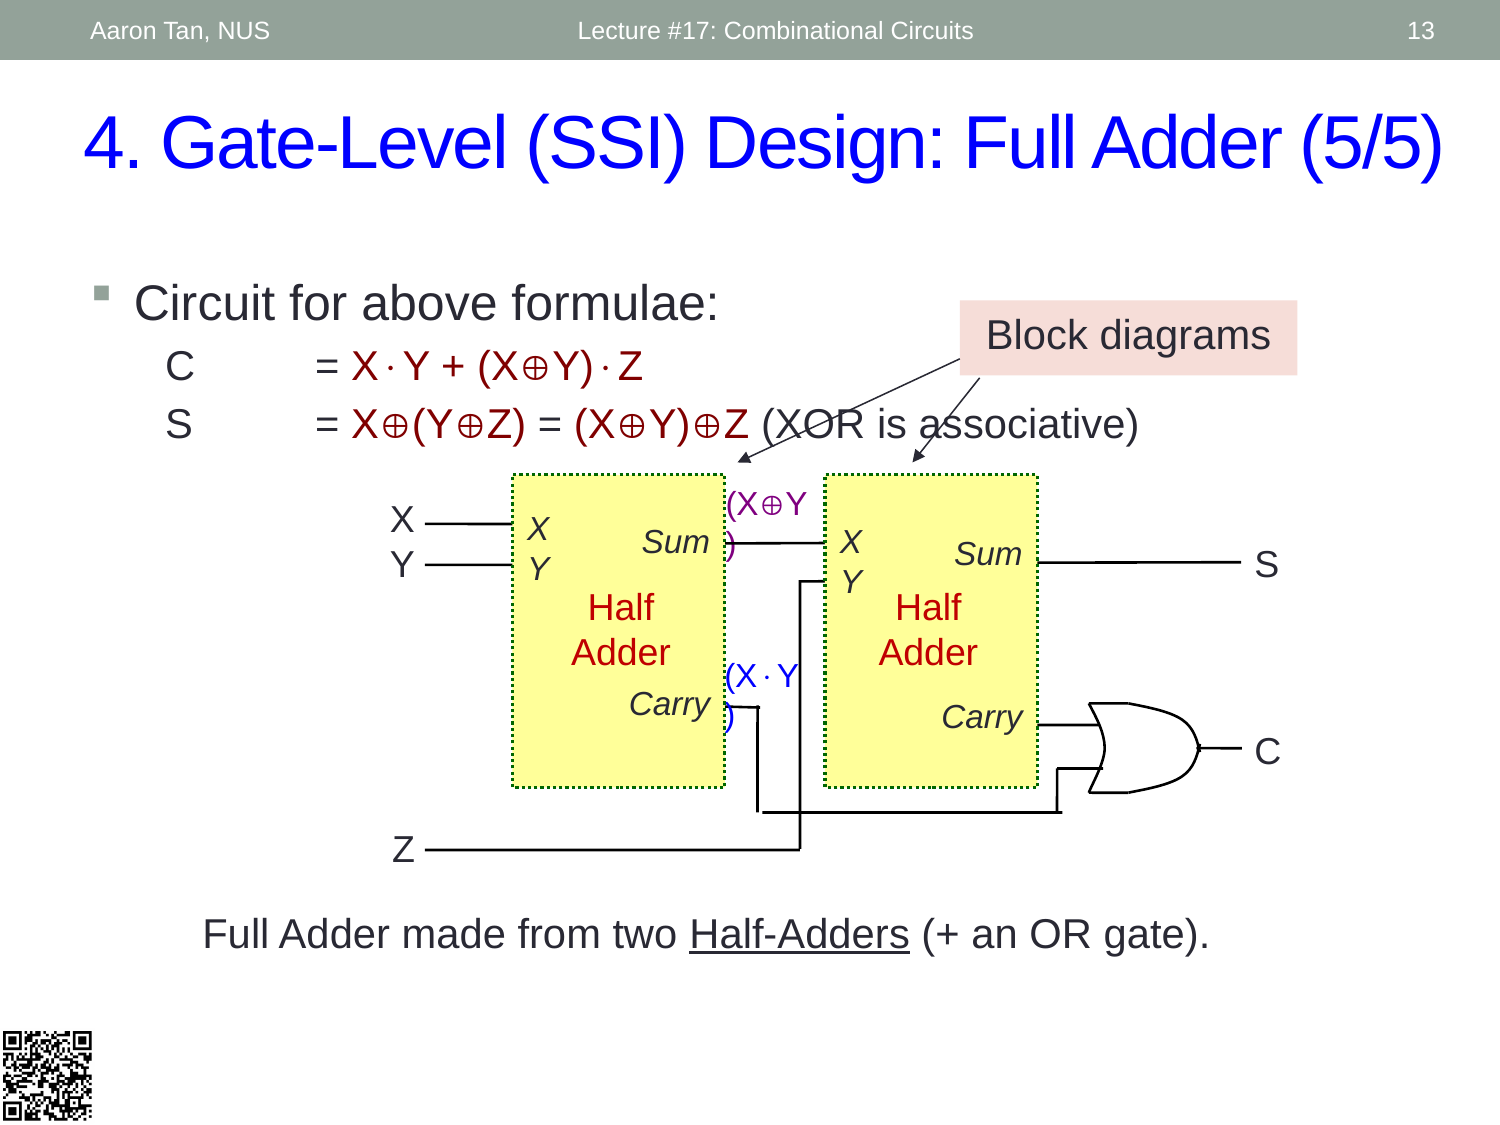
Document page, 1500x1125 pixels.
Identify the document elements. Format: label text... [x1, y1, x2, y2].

text_box Circuit for above formulae: C = XY + (XY)Z S = X(YZ) = (XY)Z (XOR is associative) [74, 262, 1413, 988]
picture [0, 1028, 95, 1124]
title 4. Gate-Level (SSI) Design: Full Adder (5/5) [68, 86, 1474, 192]
text_box Full Adder made from two Half-Adders (+ an OR gate). [187, 899, 1275, 988]
slide_number 13 [1308, 3, 1450, 57]
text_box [374, 474, 1304, 876]
slide_number Aaron Tan, NUS [75, 3, 550, 57]
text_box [512, 300, 1298, 788]
footer Lecture #17: Combinational Circuits [562, 3, 1238, 57]
